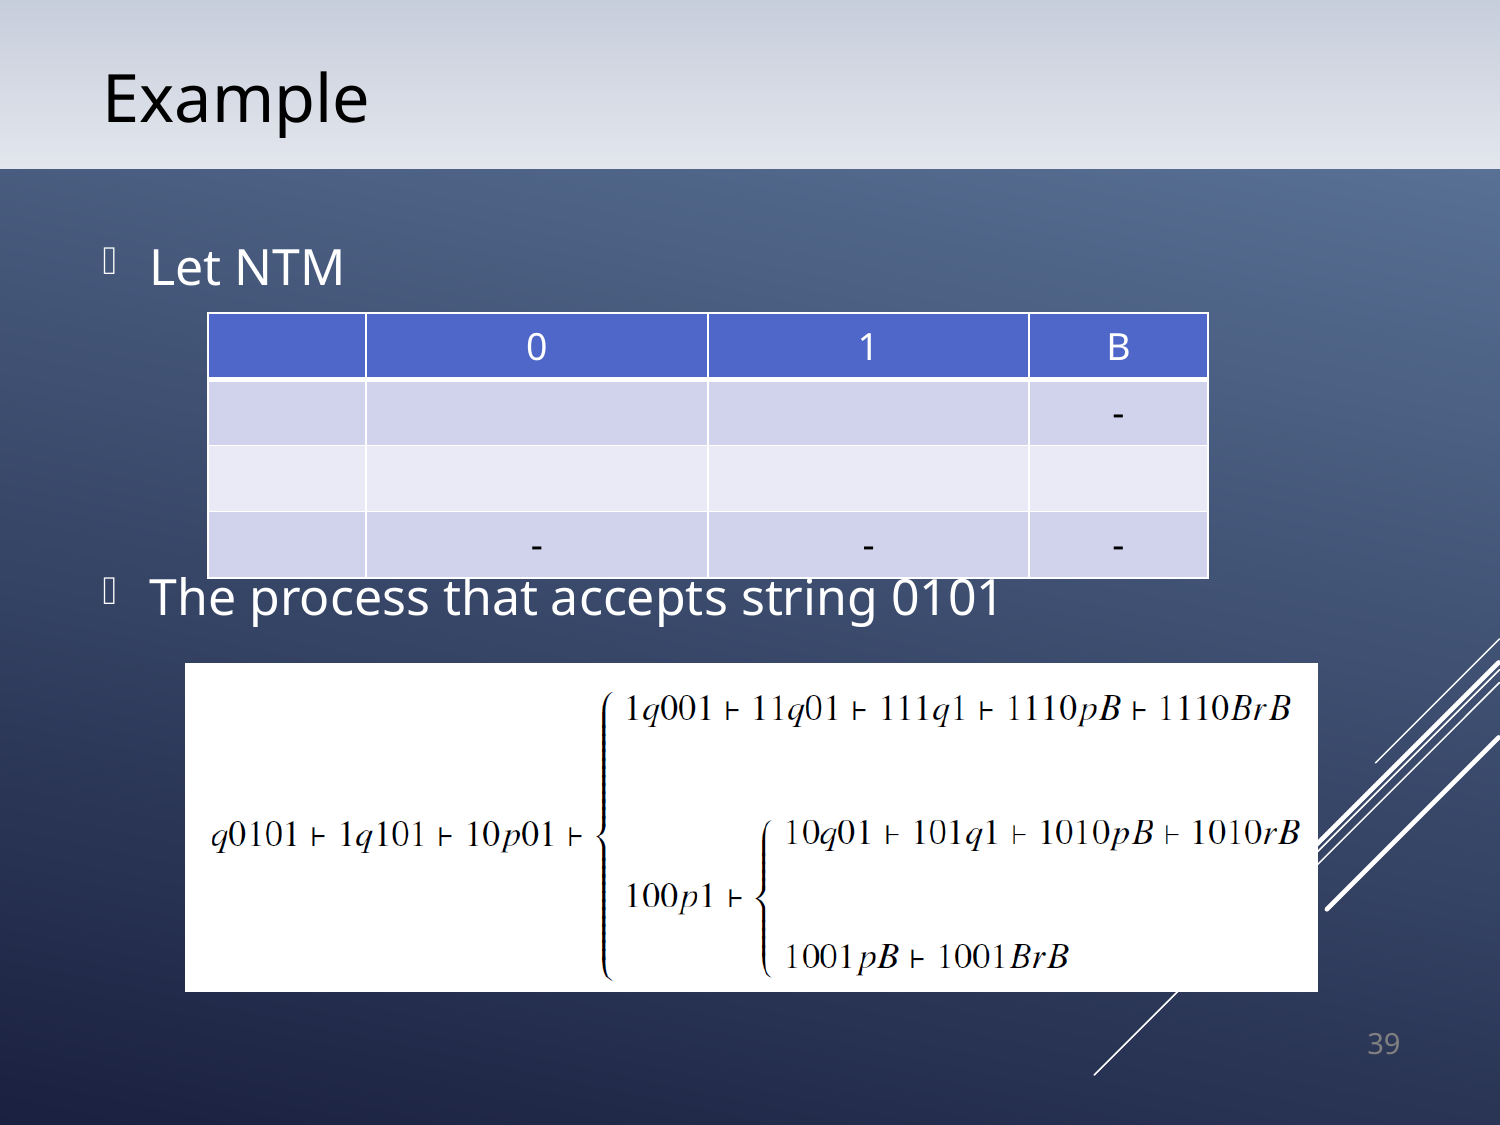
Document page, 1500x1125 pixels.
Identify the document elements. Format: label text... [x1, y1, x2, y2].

title Example [87, 24, 1416, 169]
picture [185, 663, 1318, 993]
slide_number 39 [1328, 1002, 1416, 1073]
